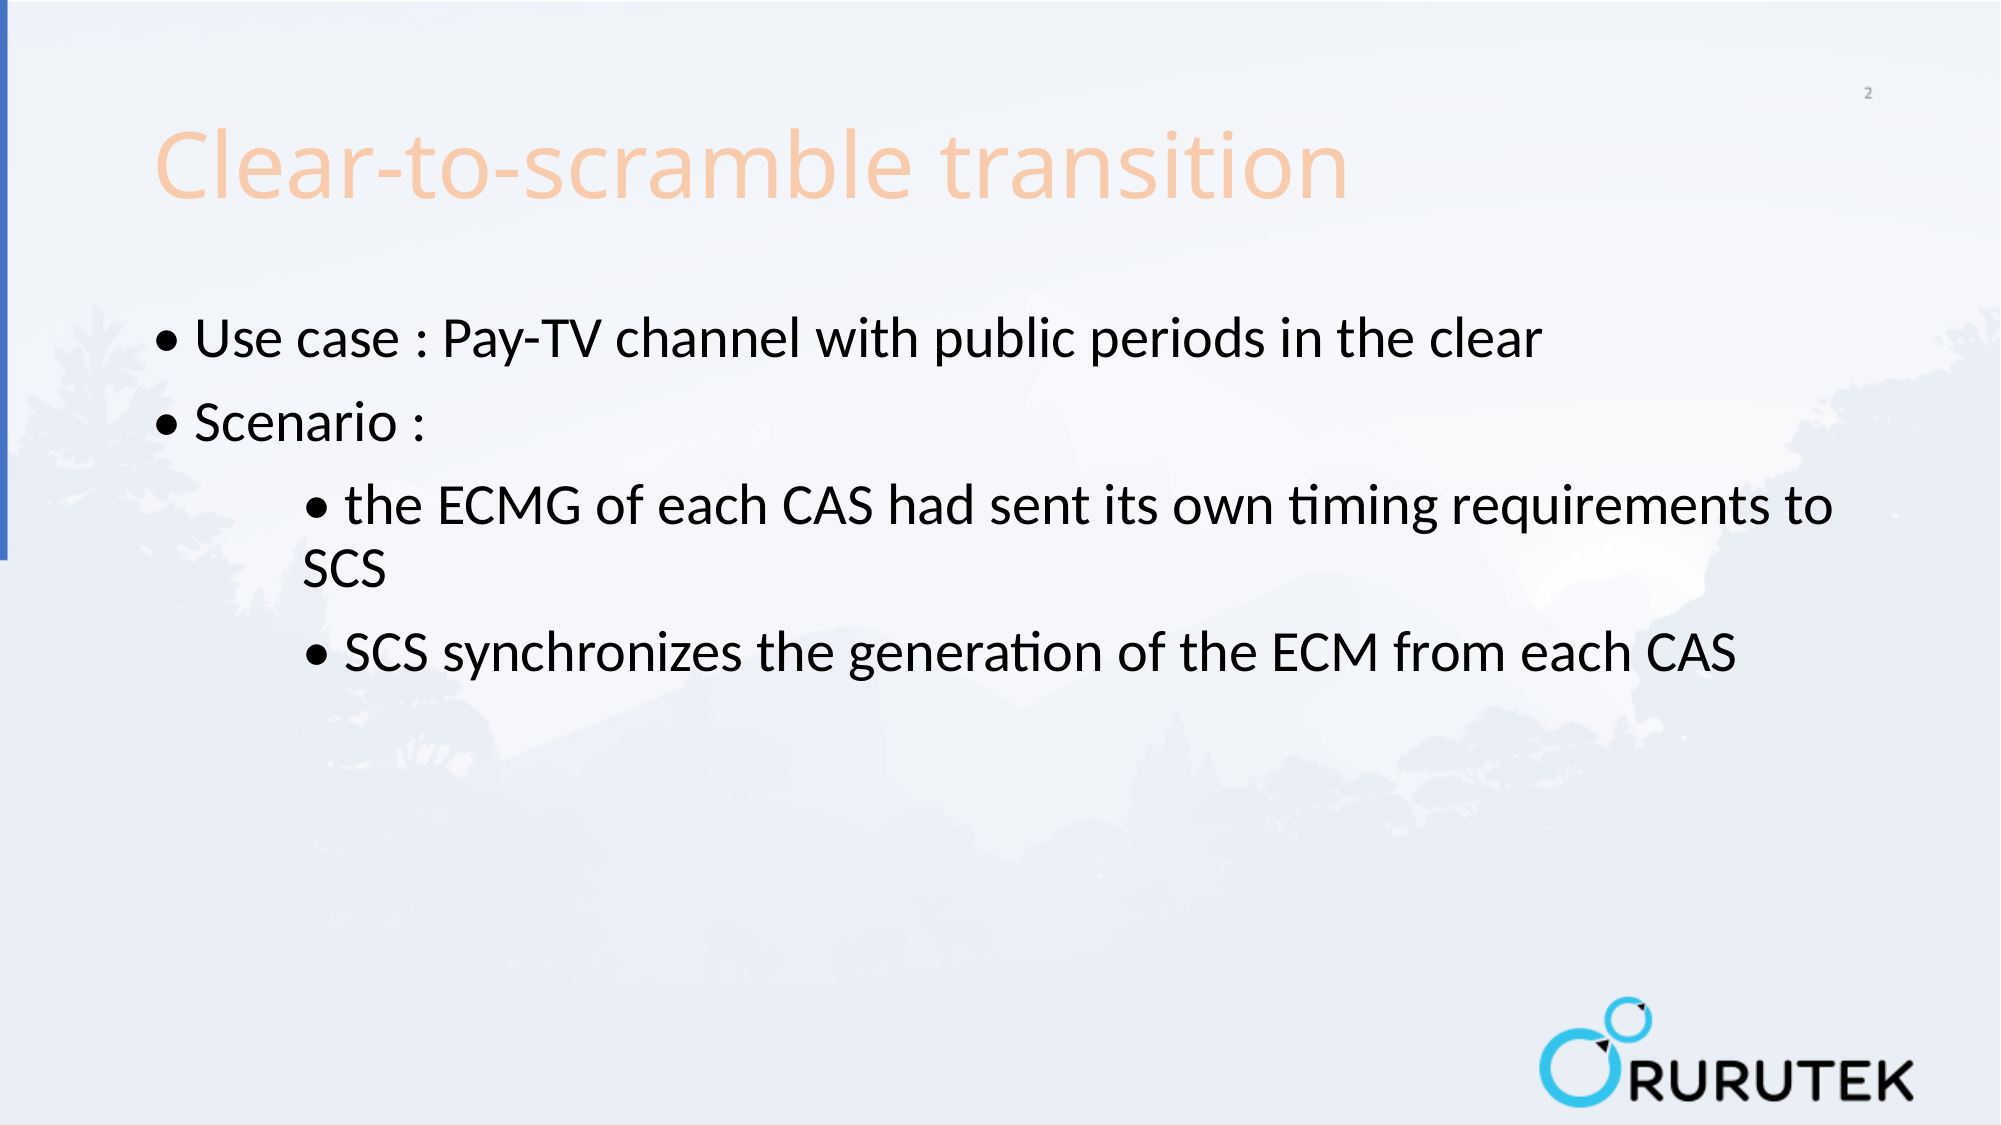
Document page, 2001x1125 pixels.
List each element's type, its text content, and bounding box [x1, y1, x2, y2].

list • Use case : Pay-TV channel with public periods in the clear • Scenario : • the ECMG of each CAS had sent its own timing requirements to SCS • SCS synchronizes the generation of the ECM from each CAS [137, 299, 1863, 1014]
title Clear-to-scramble transition [137, 59, 1863, 278]
picture [0, 0, 2001, 1125]
